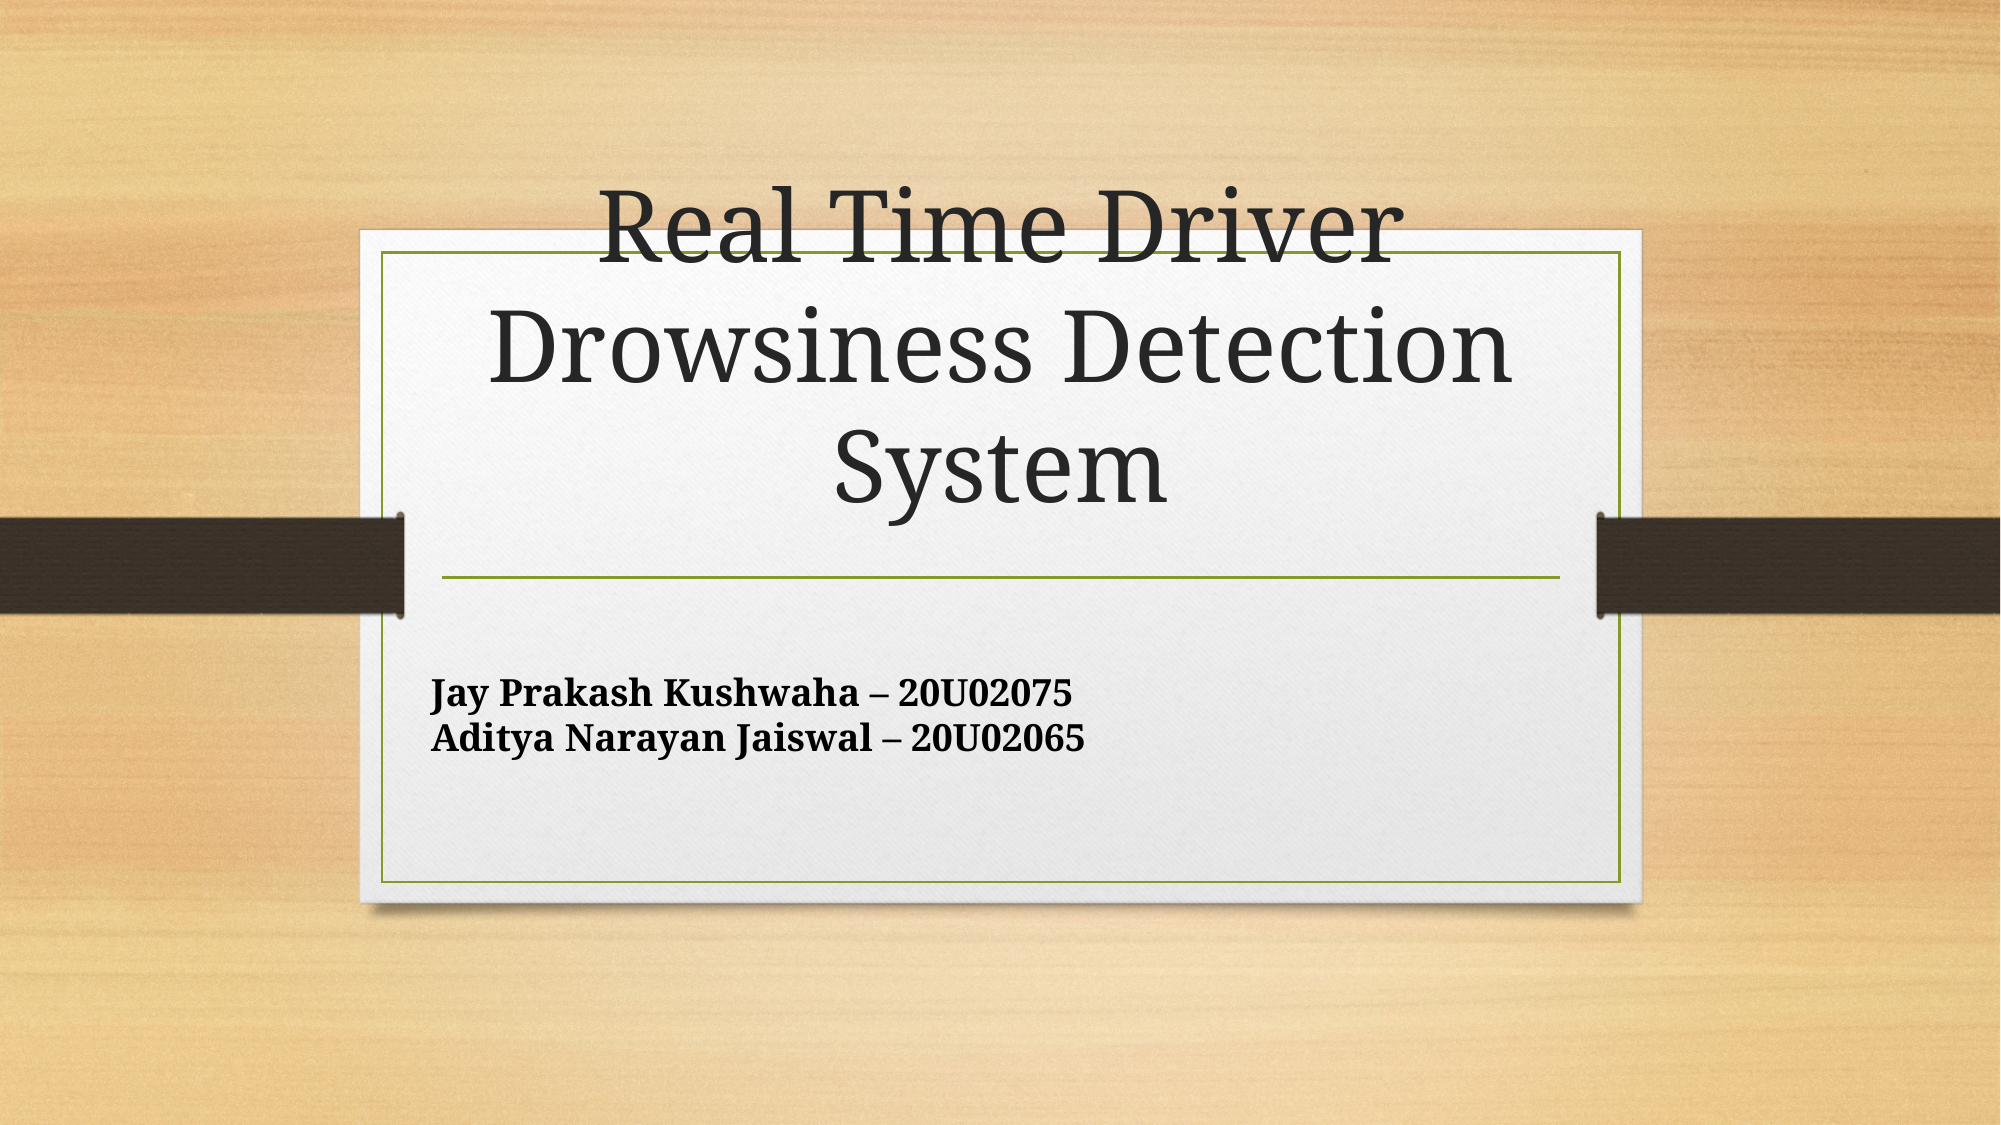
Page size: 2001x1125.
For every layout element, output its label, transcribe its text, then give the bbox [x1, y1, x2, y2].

title Real Time Driver Drowsiness Detection System [358, 266, 1645, 531]
text_box Jay Prakash Kushwaha – 20U02075 Aditya Narayan Jaiswal – 20U02065 [416, 661, 1584, 767]
picture [0, 0, 2001, 1125]
